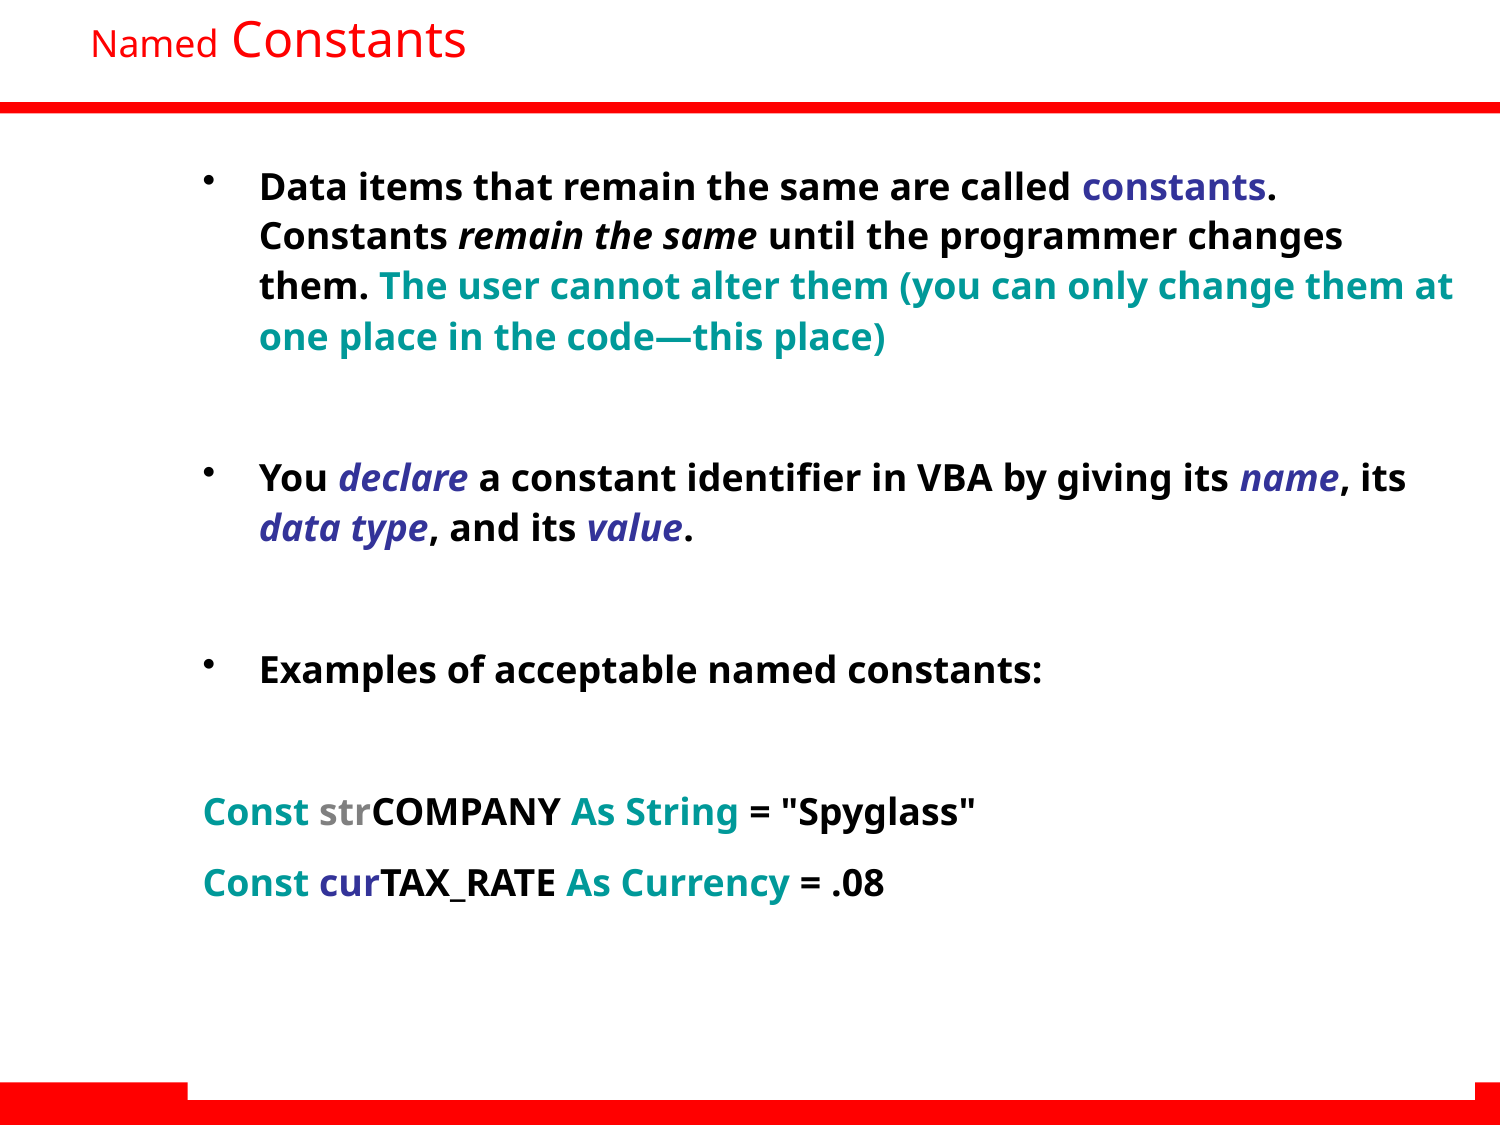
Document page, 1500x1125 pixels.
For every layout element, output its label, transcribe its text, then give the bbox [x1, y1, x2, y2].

title Named Constants [74, 0, 844, 188]
list Data items that remain the same are called constants. Constants remain the same until the programmer changes them. The user cannot alter them (you can only change them at one place in the code—this place) You declare a constant identifier in VBA by giving its name, its data type, and its value. Examples of acceptable named constants: Const strCOMPANY As String = "Spyglass" Const curTAX_RATE As Currency = .08 [187, 149, 1476, 1101]
